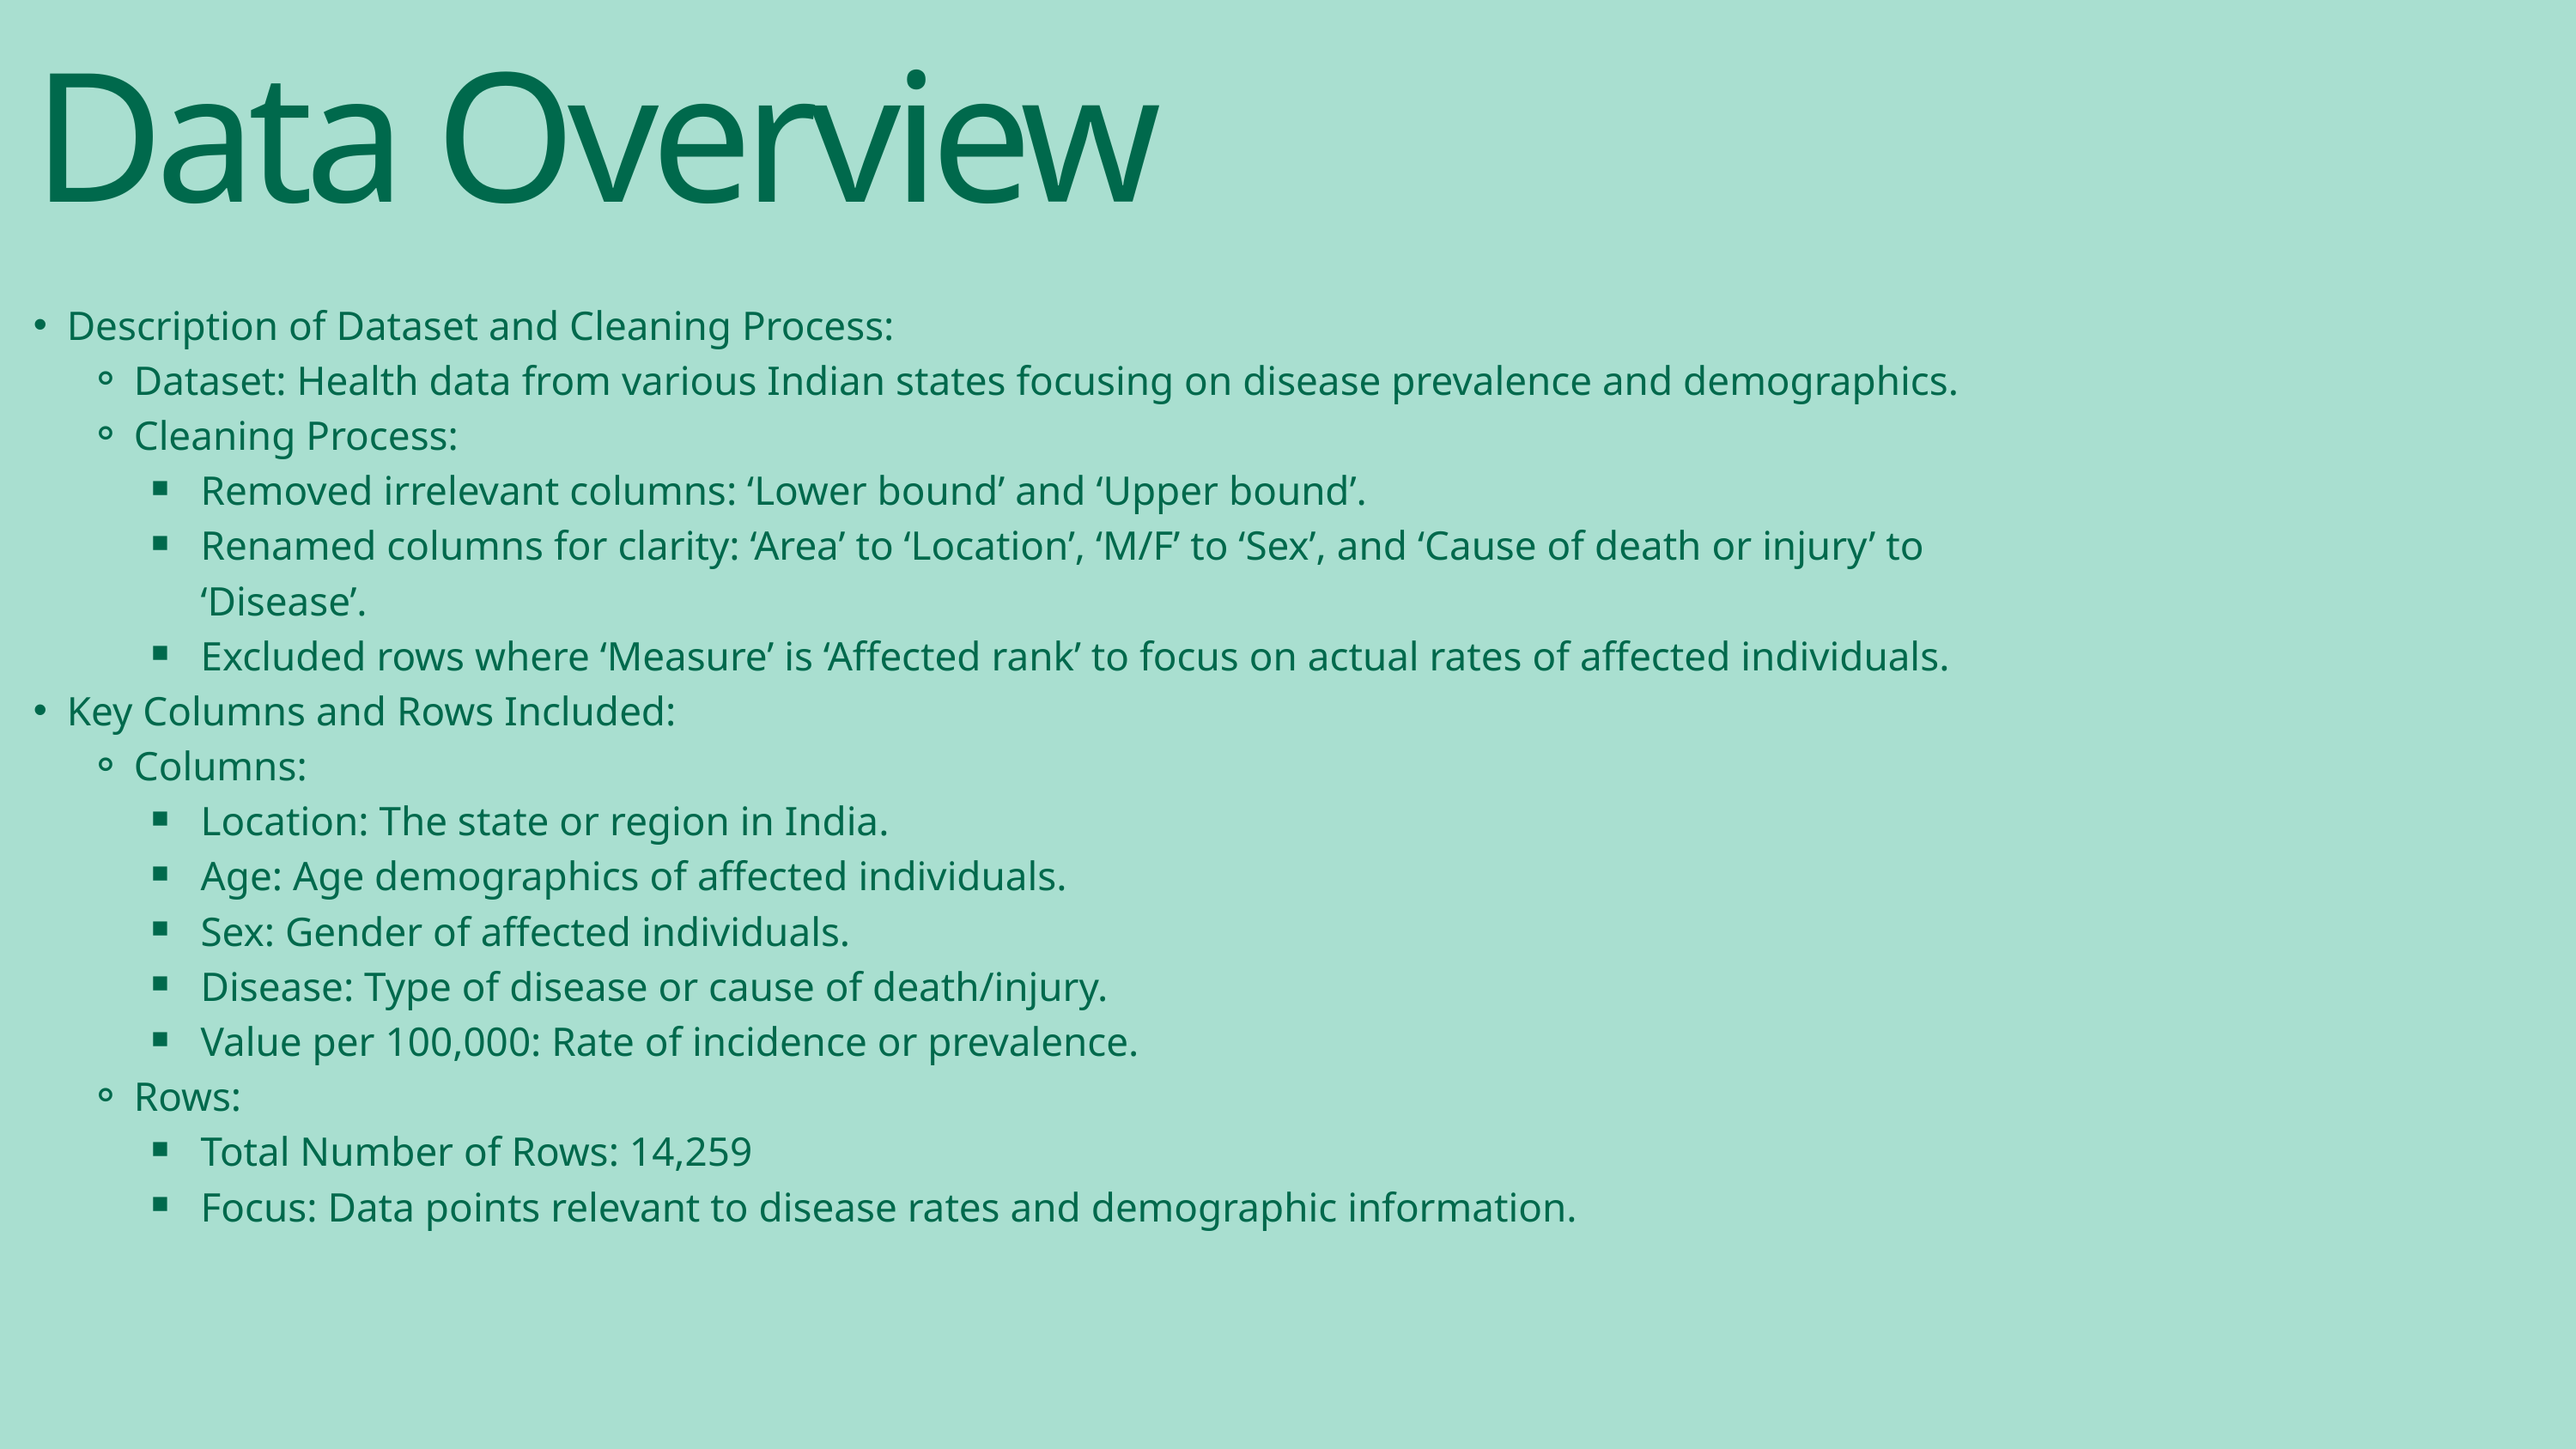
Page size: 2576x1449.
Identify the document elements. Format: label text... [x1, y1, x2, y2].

text_box Description of Dataset and Cleaning Process: Dataset: Health data from various Indian states focusing on disease prevalence and demographics. Cleaning Process: Removed irrelevant columns: ‘Lower bound’ and ‘Upper bound’. Renamed columns for clarity: ‘Area’ to ‘Location’, ‘M/F’ to ‘Sex’, and ‘Cause of death or injury’ to ‘Disease’. Excluded rows where ‘Measure’ is ‘Affected rank’ to focus on actual rates of affected individuals. Key Columns and Rows Included: Columns: Location: The state or region in India. Age: Age demographics of affected individuals. Sex: Gender of affected individuals. Disease: Type of disease or cause of death/injury. Value per 100,000: Rate of incidence or prevalence. Rows: Total Number of Rows: 14,259 Focus: Data points relevant to disease rates and demographic information. [0, 292, 2020, 1285]
text_box Data Overview [33, 76, 1941, 239]
